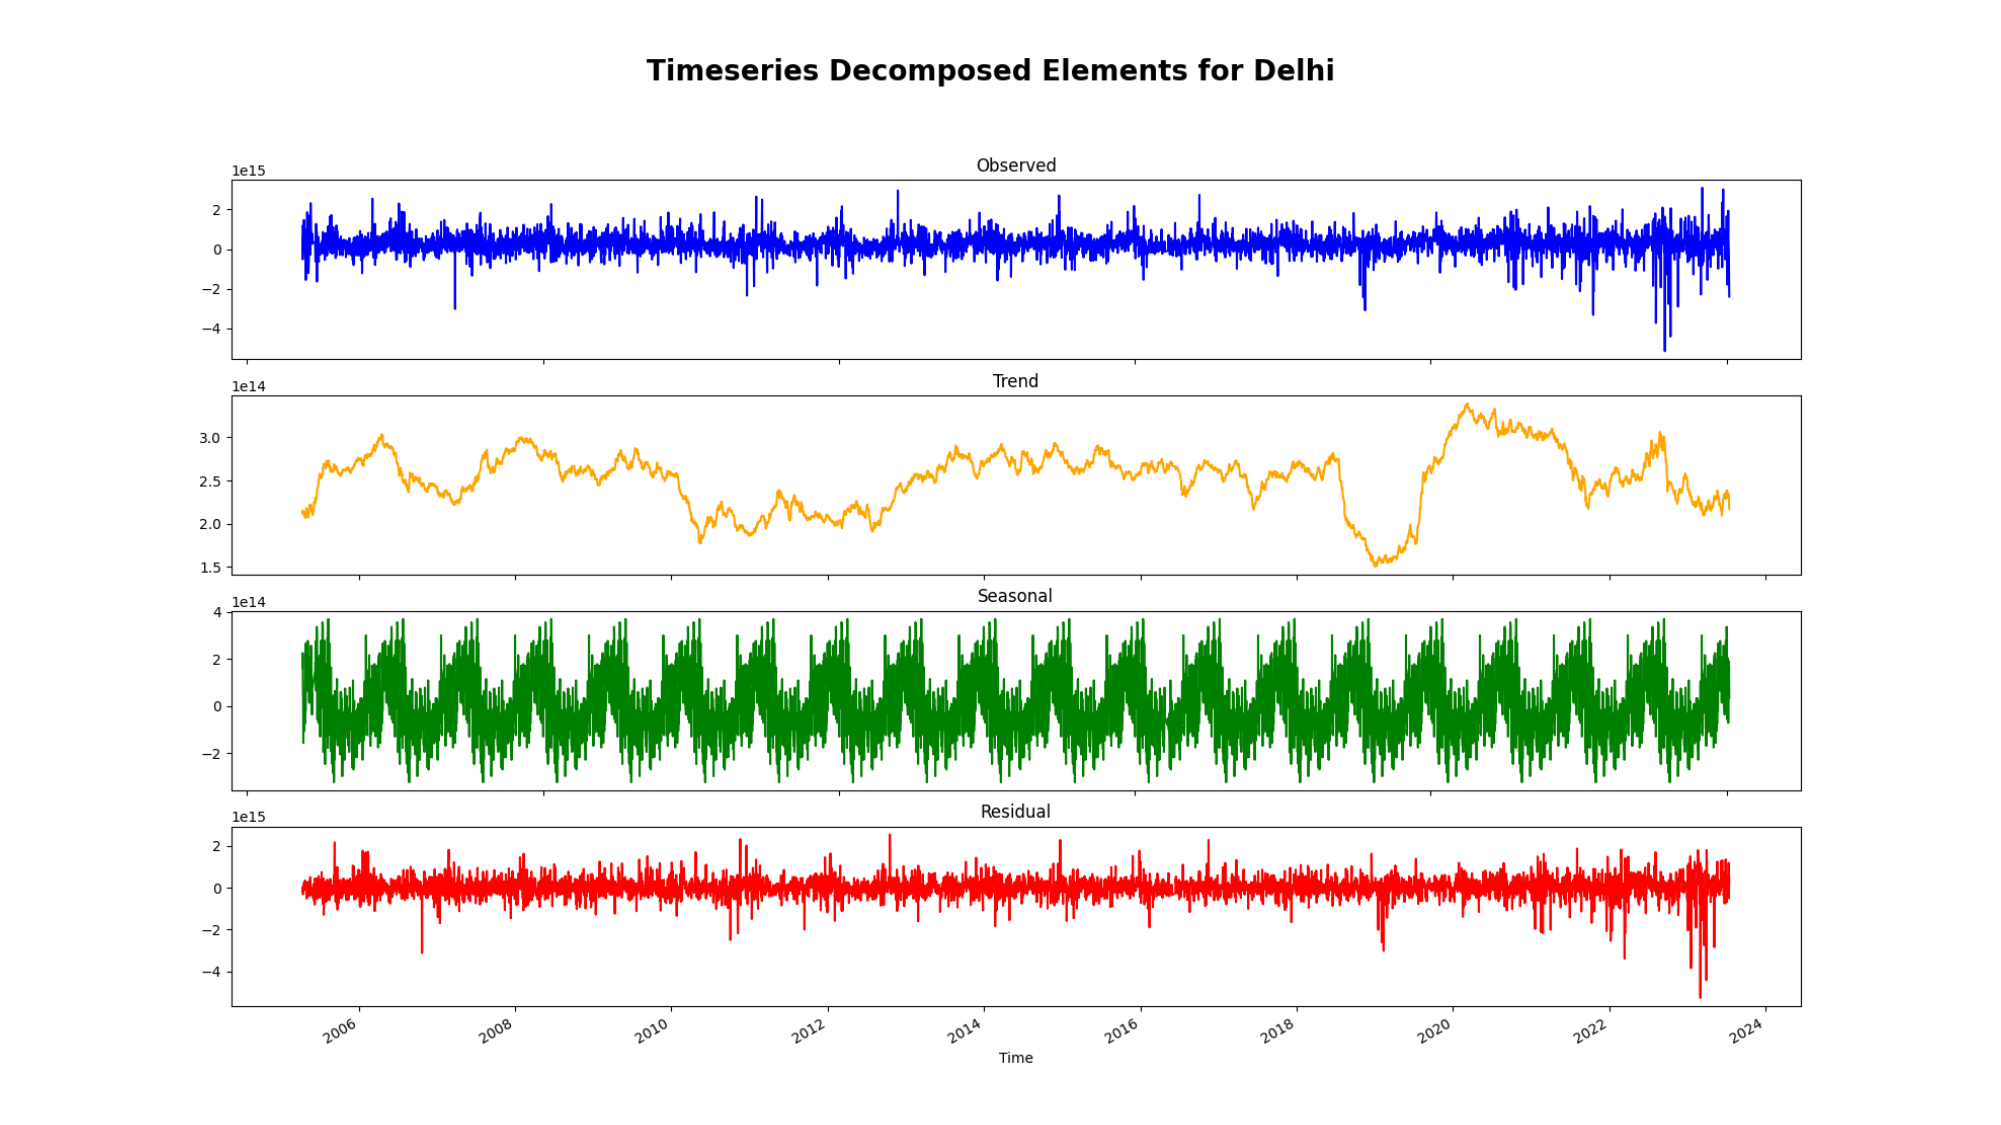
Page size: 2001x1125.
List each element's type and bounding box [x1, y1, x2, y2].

picture [189, 48, 1811, 1077]
